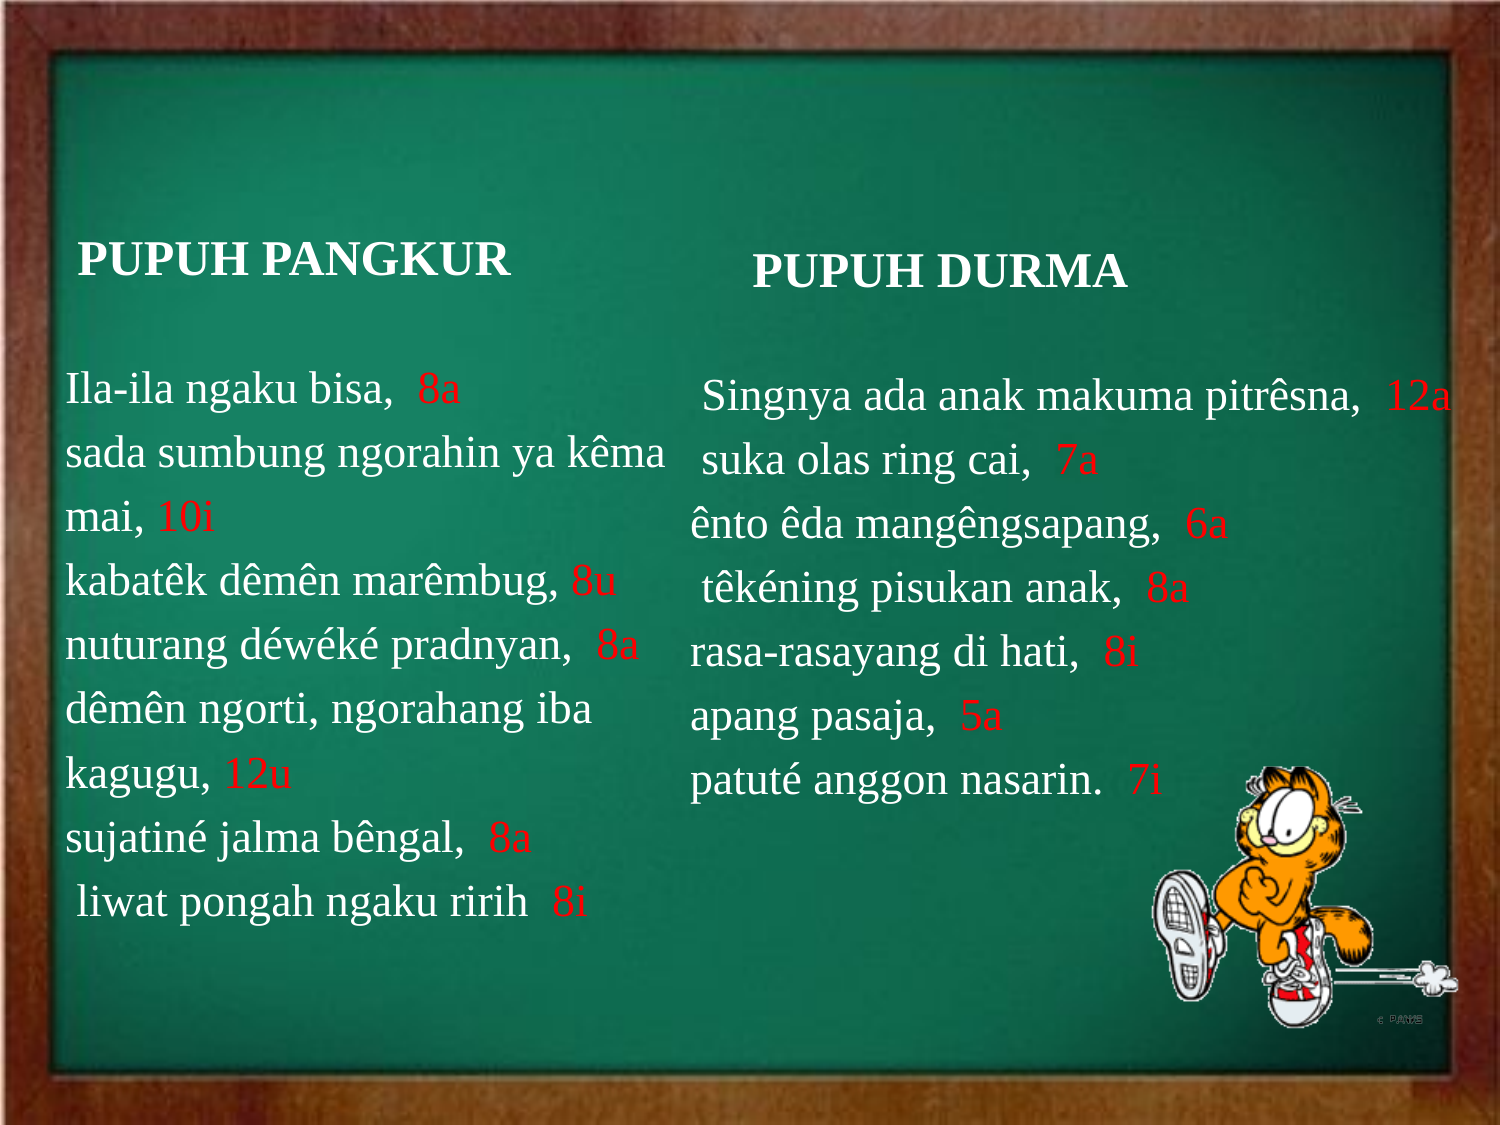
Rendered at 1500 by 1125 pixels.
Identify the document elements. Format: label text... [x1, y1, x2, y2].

picture [0, 0, 1500, 1125]
list Ila-ila ngaku bisa, 8a sada sumbung ngorahin ya kêma mai, 10i kabatêk dêmên marêmbug, 8u nuturang déwéké pradnyan, 8a dêmên ngorti, ngorahang iba kagugu, 12u sujatiné jalma bêngal, 8a liwat pongah ngaku ririh 8i [50, 350, 700, 999]
list Singnya ada anak makuma pitrêsna, 12a suka olas ring cai, 7a ênto êda mangêngsapang, 6a têkéning pisukan anak, 8a rasa-rasayang di hati, 8i apang pasaja, 5a patuté anggon nasarin. 7i [675, 356, 1500, 1005]
list PUPUH DURMA [737, 200, 1401, 305]
list PUPUH PANGKUR [62, 187, 726, 293]
